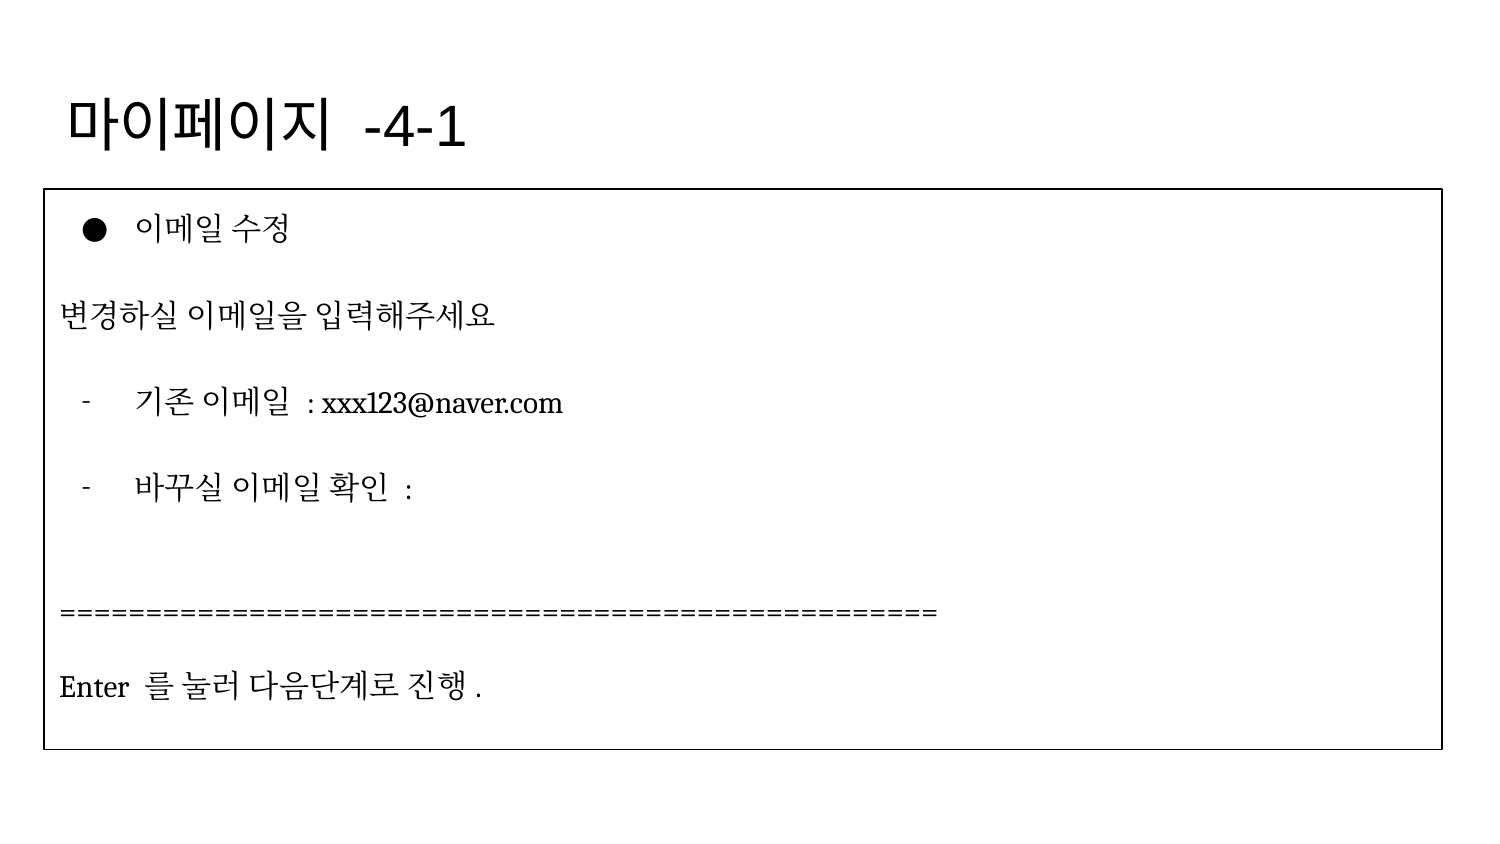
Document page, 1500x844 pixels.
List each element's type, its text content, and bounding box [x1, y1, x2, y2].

list 이메일 수정 변경하실 이메일을 입력해주세요 기존 이메일 : xxx123@naver.com 바꾸실 이메일 확인 : =================================================== Enter 를 눌러 다음단계로 진행. [44, 189, 1442, 750]
title 마이페이지 -4-1 [51, 72, 1449, 167]
